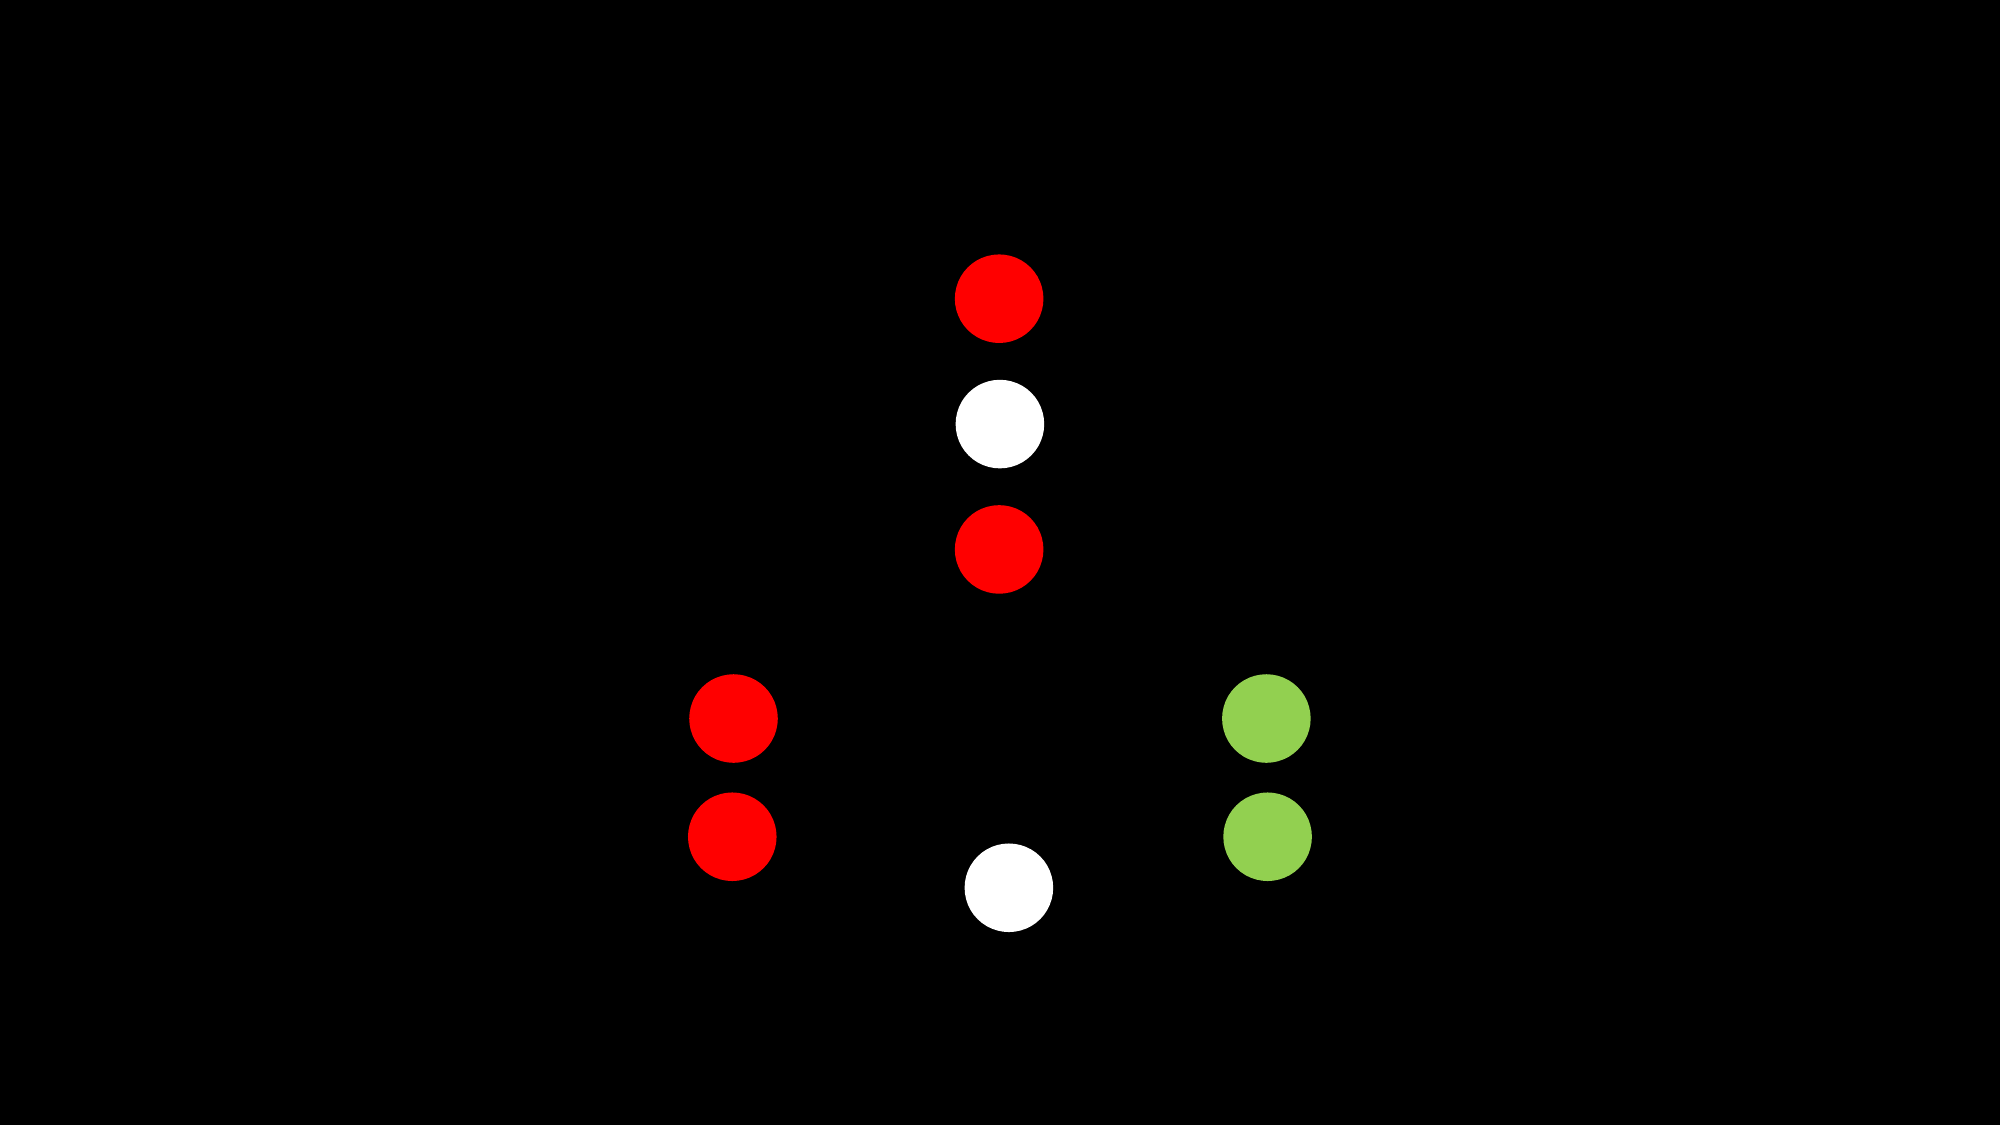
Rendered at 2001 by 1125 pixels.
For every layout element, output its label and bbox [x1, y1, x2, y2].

text_box [954, 378, 1046, 470]
text_box [963, 842, 1055, 934]
text_box [953, 253, 1045, 345]
text_box [688, 673, 779, 764]
text_box [1222, 791, 1313, 883]
text_box [953, 504, 1045, 595]
text_box [1221, 673, 1312, 764]
text_box [686, 791, 778, 883]
